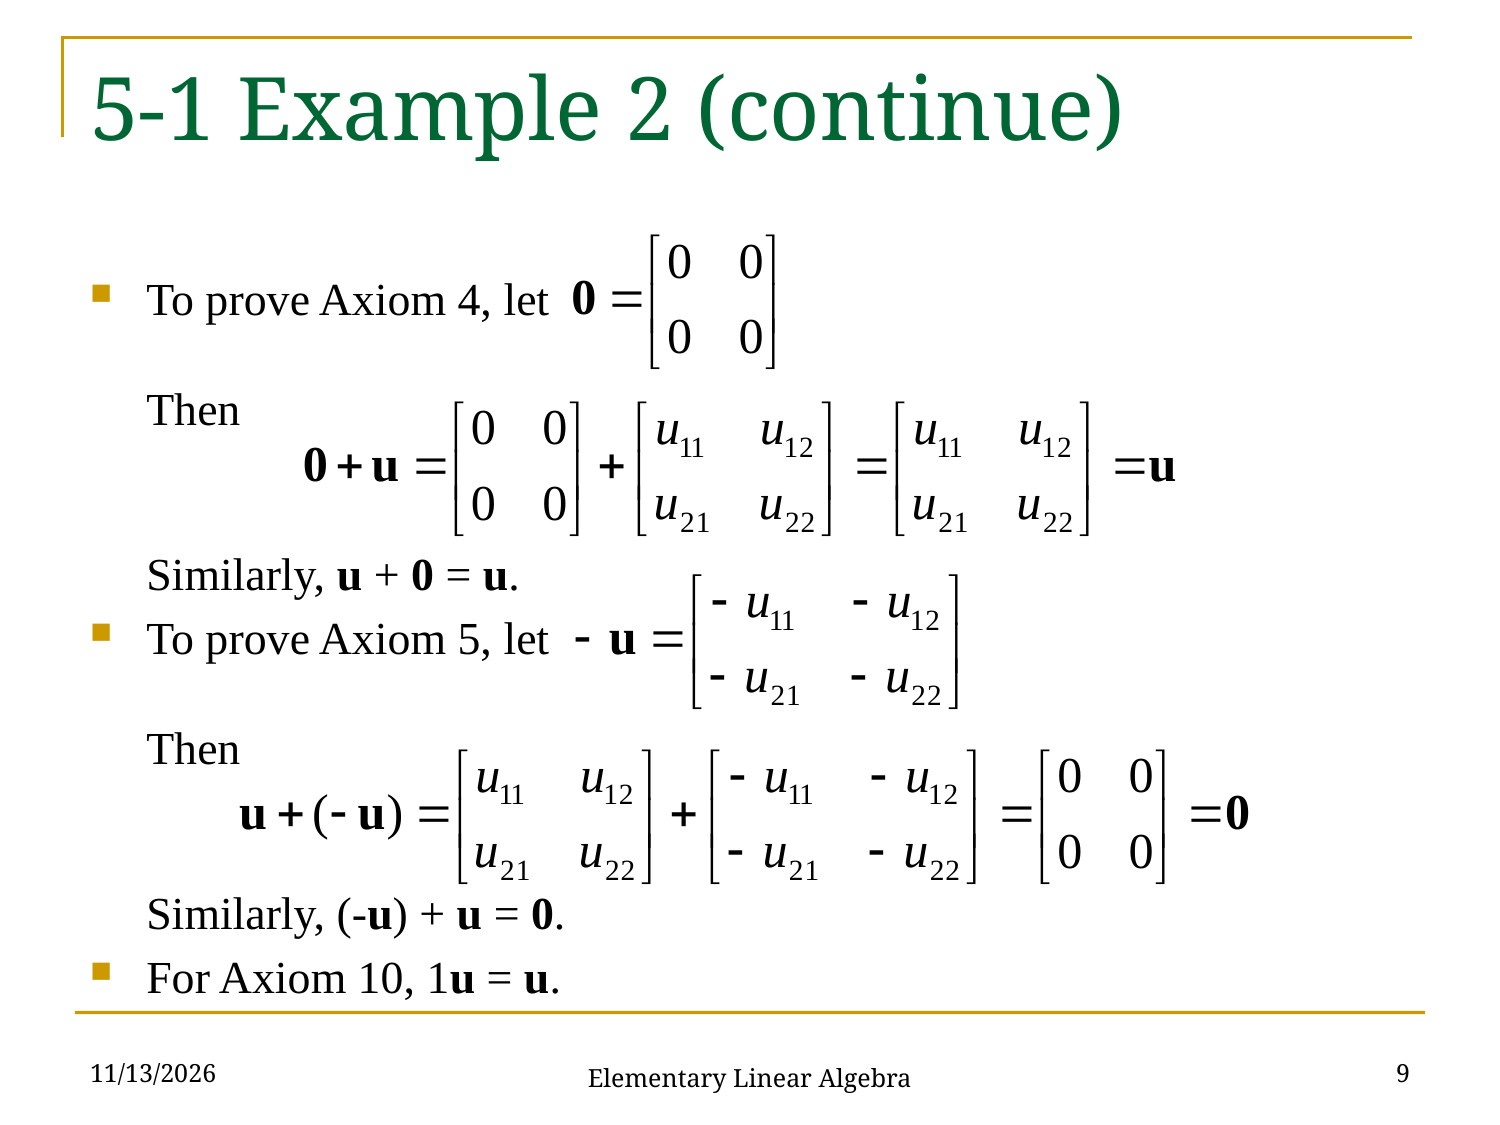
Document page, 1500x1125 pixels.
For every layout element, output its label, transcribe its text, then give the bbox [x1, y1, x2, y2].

footer Elementary Linear Algebra [512, 1024, 988, 1101]
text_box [232, 737, 1259, 897]
title 5-1 Example 2 (continue) [75, 45, 1425, 233]
list To prove Axiom 4, let Then Similarly, u + 0 = u. To prove Axiom 5, let Then Similarly, (-u) + u = 0. For Axiom 10, 1u = u. [75, 262, 1425, 1006]
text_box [564, 226, 795, 379]
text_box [295, 389, 1188, 549]
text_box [566, 562, 978, 723]
slide_number 9 [1074, 1023, 1426, 1100]
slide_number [74, 1023, 426, 1100]
